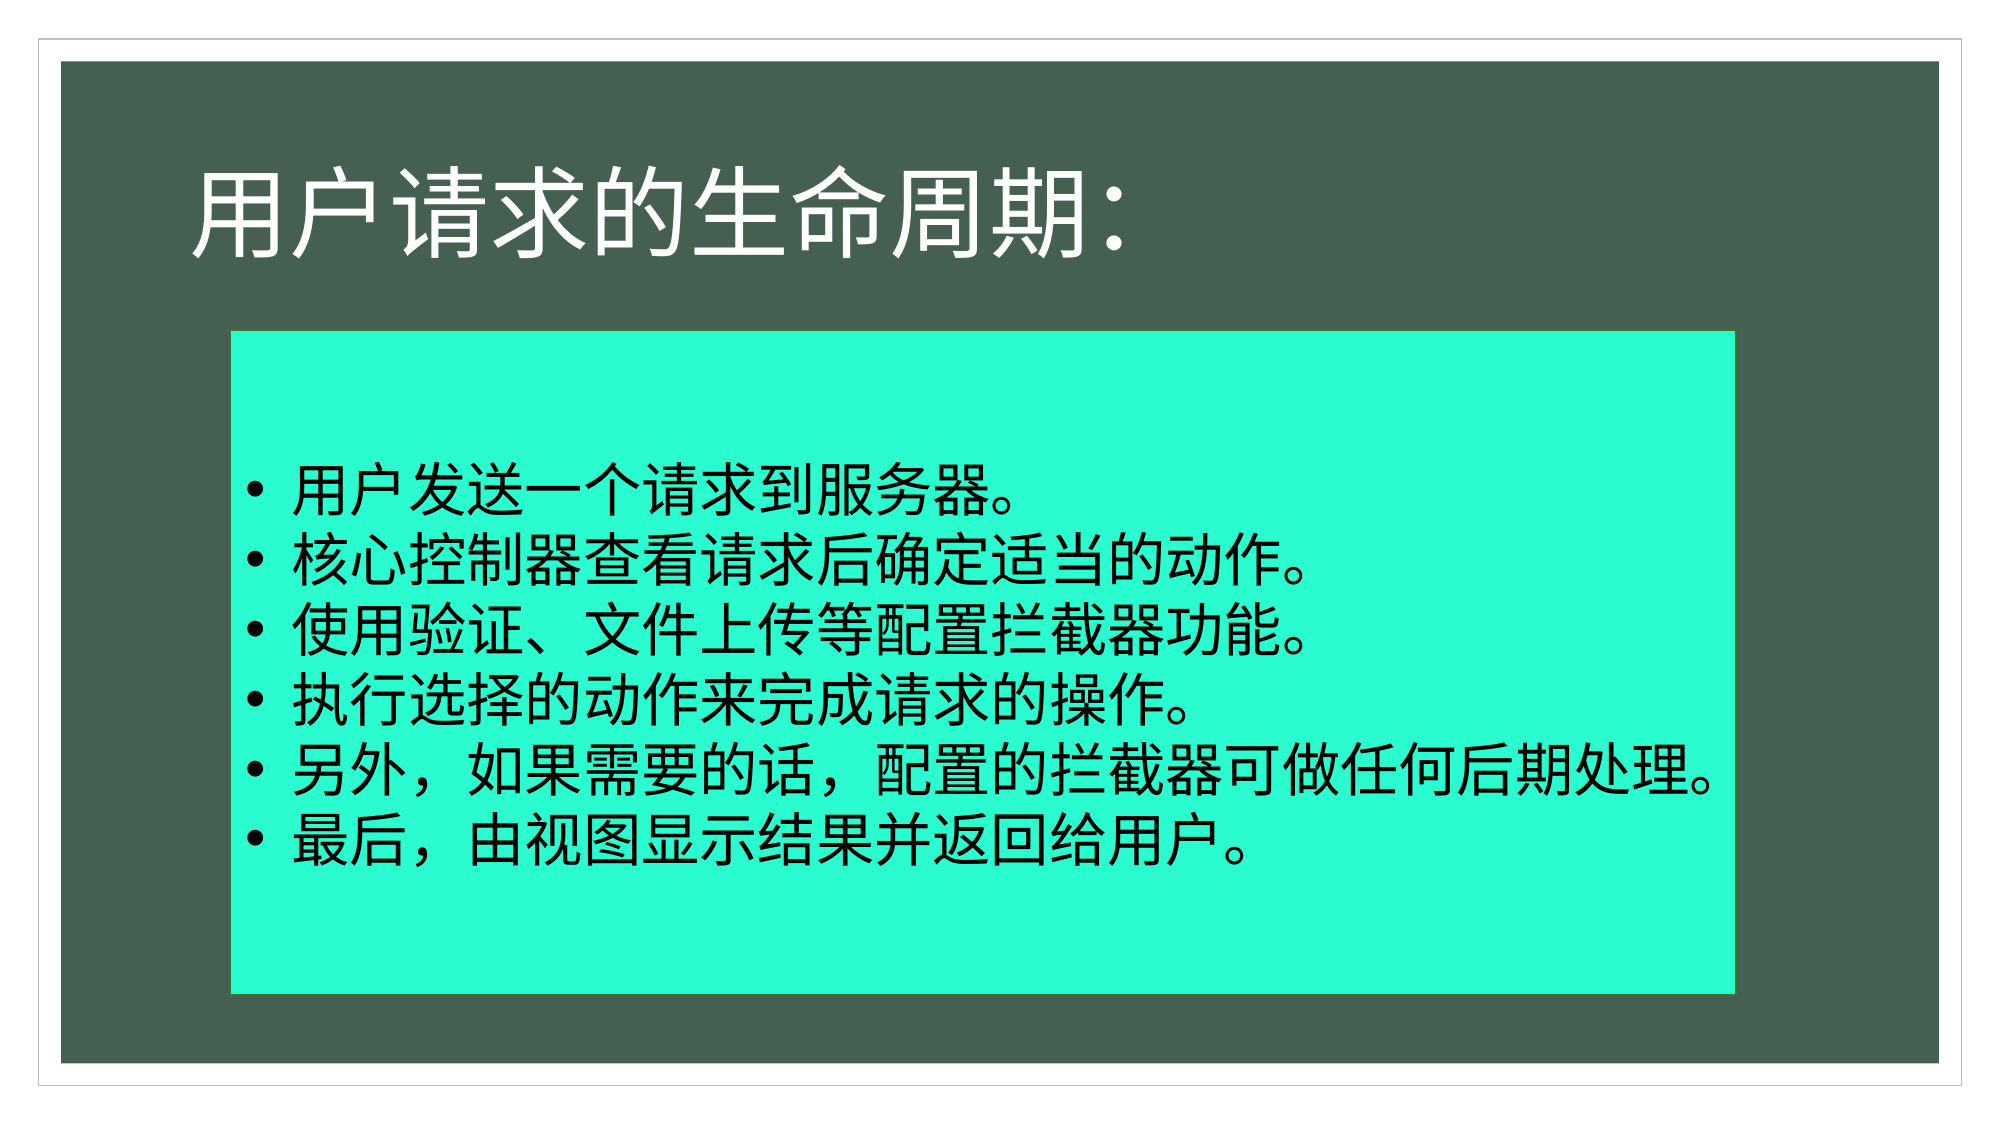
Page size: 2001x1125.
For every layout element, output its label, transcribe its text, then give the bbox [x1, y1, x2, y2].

text_box 用户发送一个请求到服务器。 核心控制器查看请求后确定适当的动作。 使用验证、文件上传等配置拦截器功能。 执行选择的动作来完成请求的操作。 另外，如果需要的话，配置的拦截器可做任何后期处理。 最后，由视图显示结果并返回给用户。 [229, 329, 1737, 996]
title 用户请求的生命周期： [174, 105, 1825, 331]
